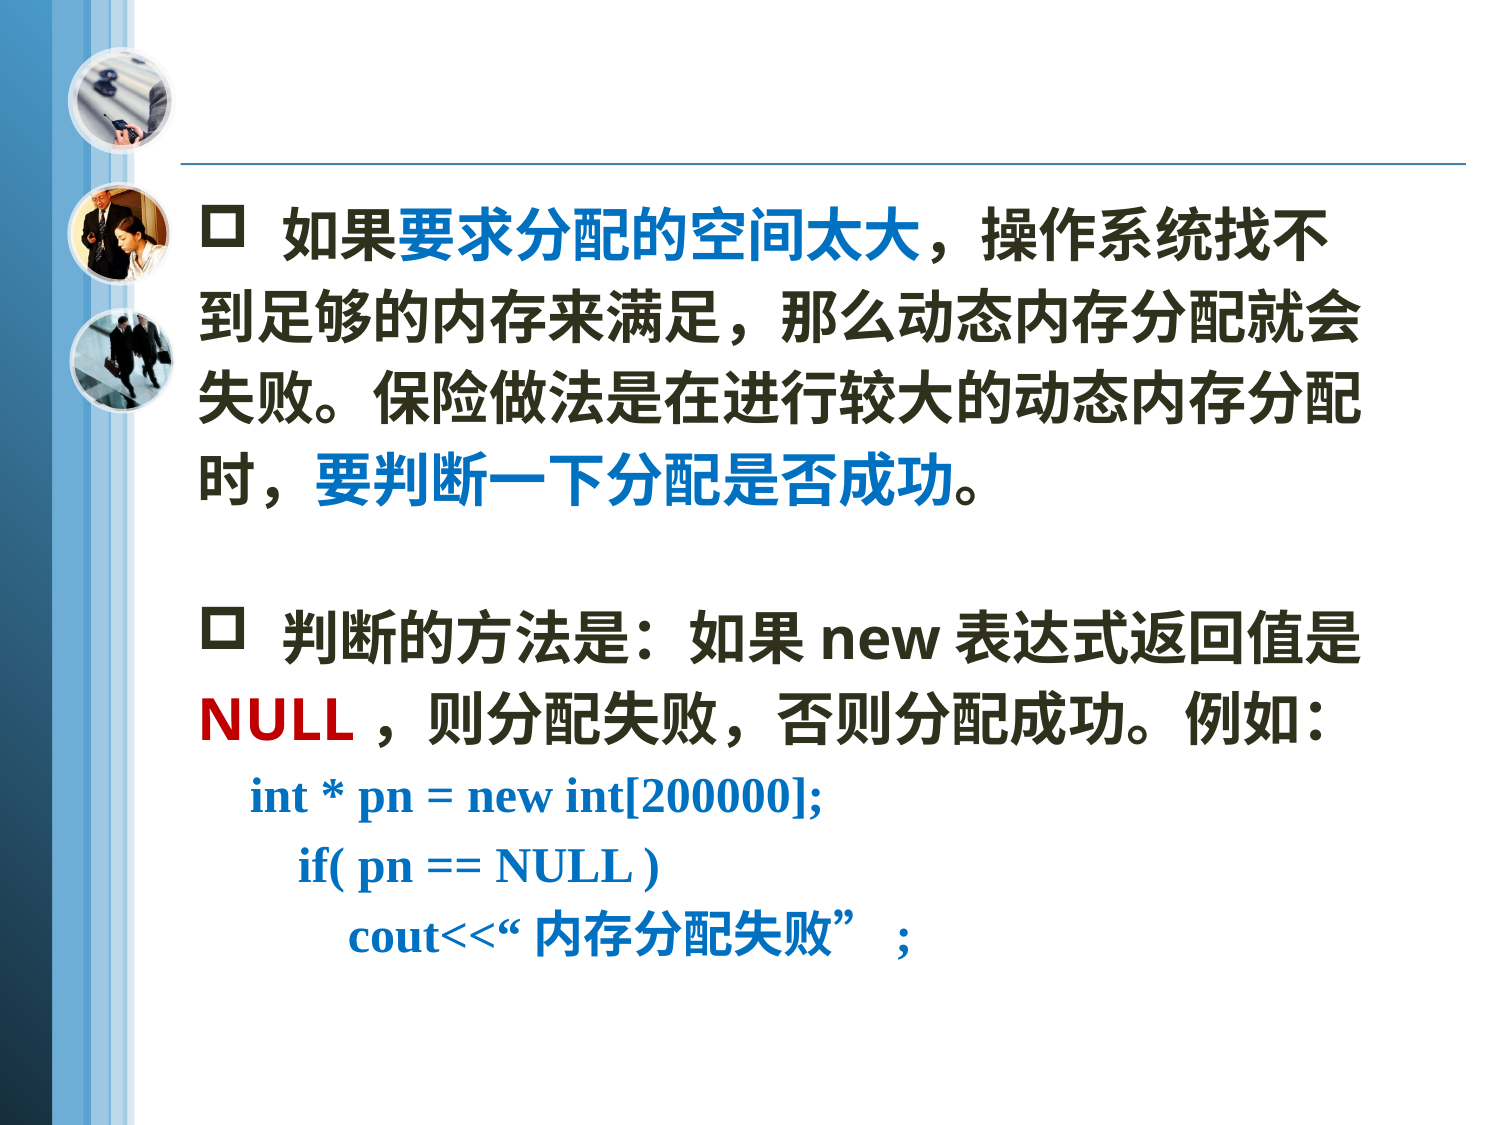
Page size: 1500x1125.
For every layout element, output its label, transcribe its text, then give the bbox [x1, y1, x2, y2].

text_box 如果要求分配的空间太大，操作系统找不 到足够的内存来满足，那么动态内存分配就会 失败。保险做法是在进行较大的动态内存分配 时，要判断一下分配是否成功。 [183, 190, 1410, 523]
picture [78, 57, 166, 144]
picture [74, 189, 166, 279]
text_box 判断的方法是：如果new表达式返回值是 NULL，则分配失败，否则分配成功。例如： int * pn = new int[200000]; if( pn == NULL ) cout<<“内存分配失败”; [183, 593, 1410, 1004]
picture [75, 313, 171, 408]
